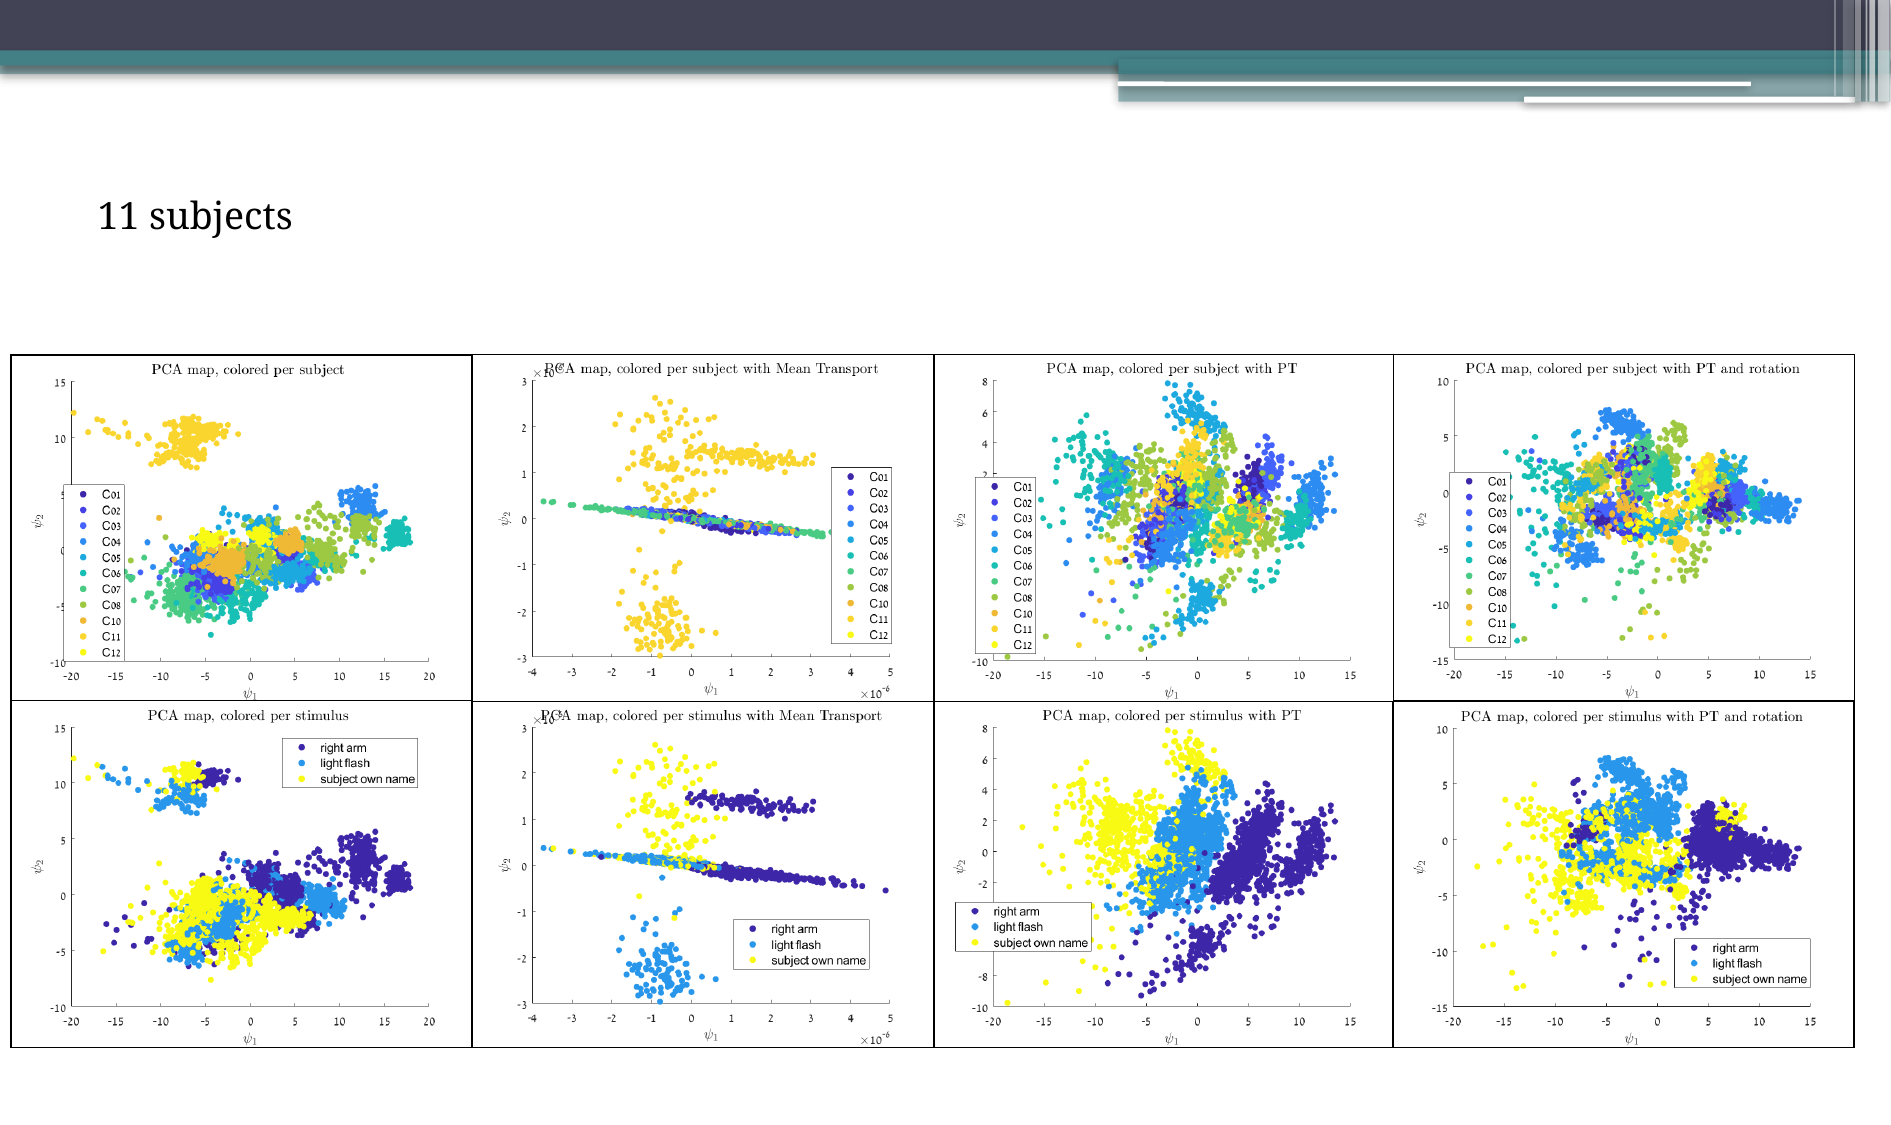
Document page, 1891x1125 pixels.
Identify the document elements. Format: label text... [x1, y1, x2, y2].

picture [11, 354, 1854, 1048]
text_box 11 subjects [82, 184, 662, 245]
